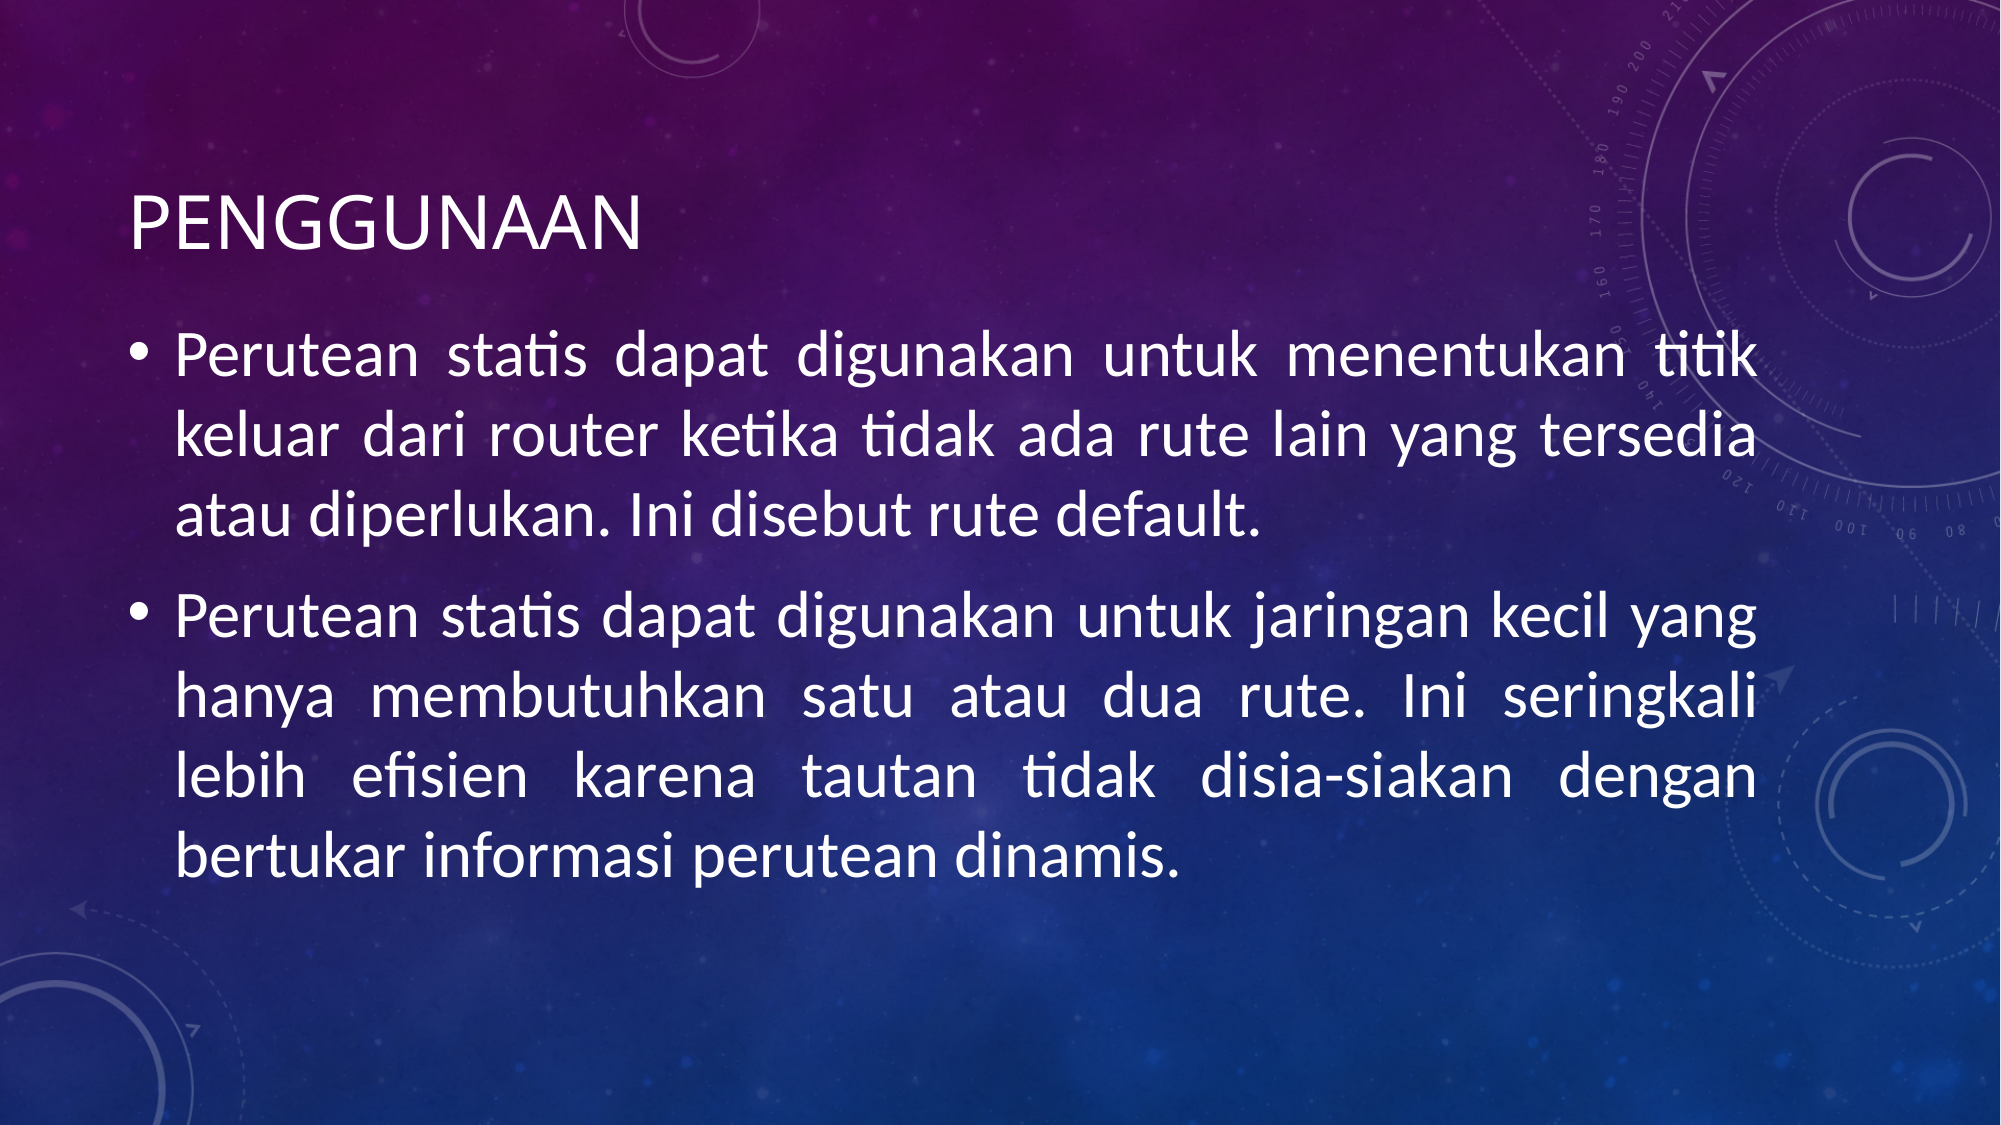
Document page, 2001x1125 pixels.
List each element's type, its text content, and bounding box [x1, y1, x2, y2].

text_box Penggunaan [112, 99, 1775, 339]
text_box Perutean statis dapat digunakan untuk menentukan titik keluar dari router ketika tidak ada rute lain yang tersedia atau diperlukan. Ini disebut rute default. Perutean statis dapat digunakan untuk jaringan kecil yang hanya membutuhkan satu atau dua rute. Ini seringkali lebih efisien karena tautan tidak disia-siakan dengan bertukar informasi perutean dinamis. [112, 351, 1775, 950]
picture [0, 0, 2001, 1125]
